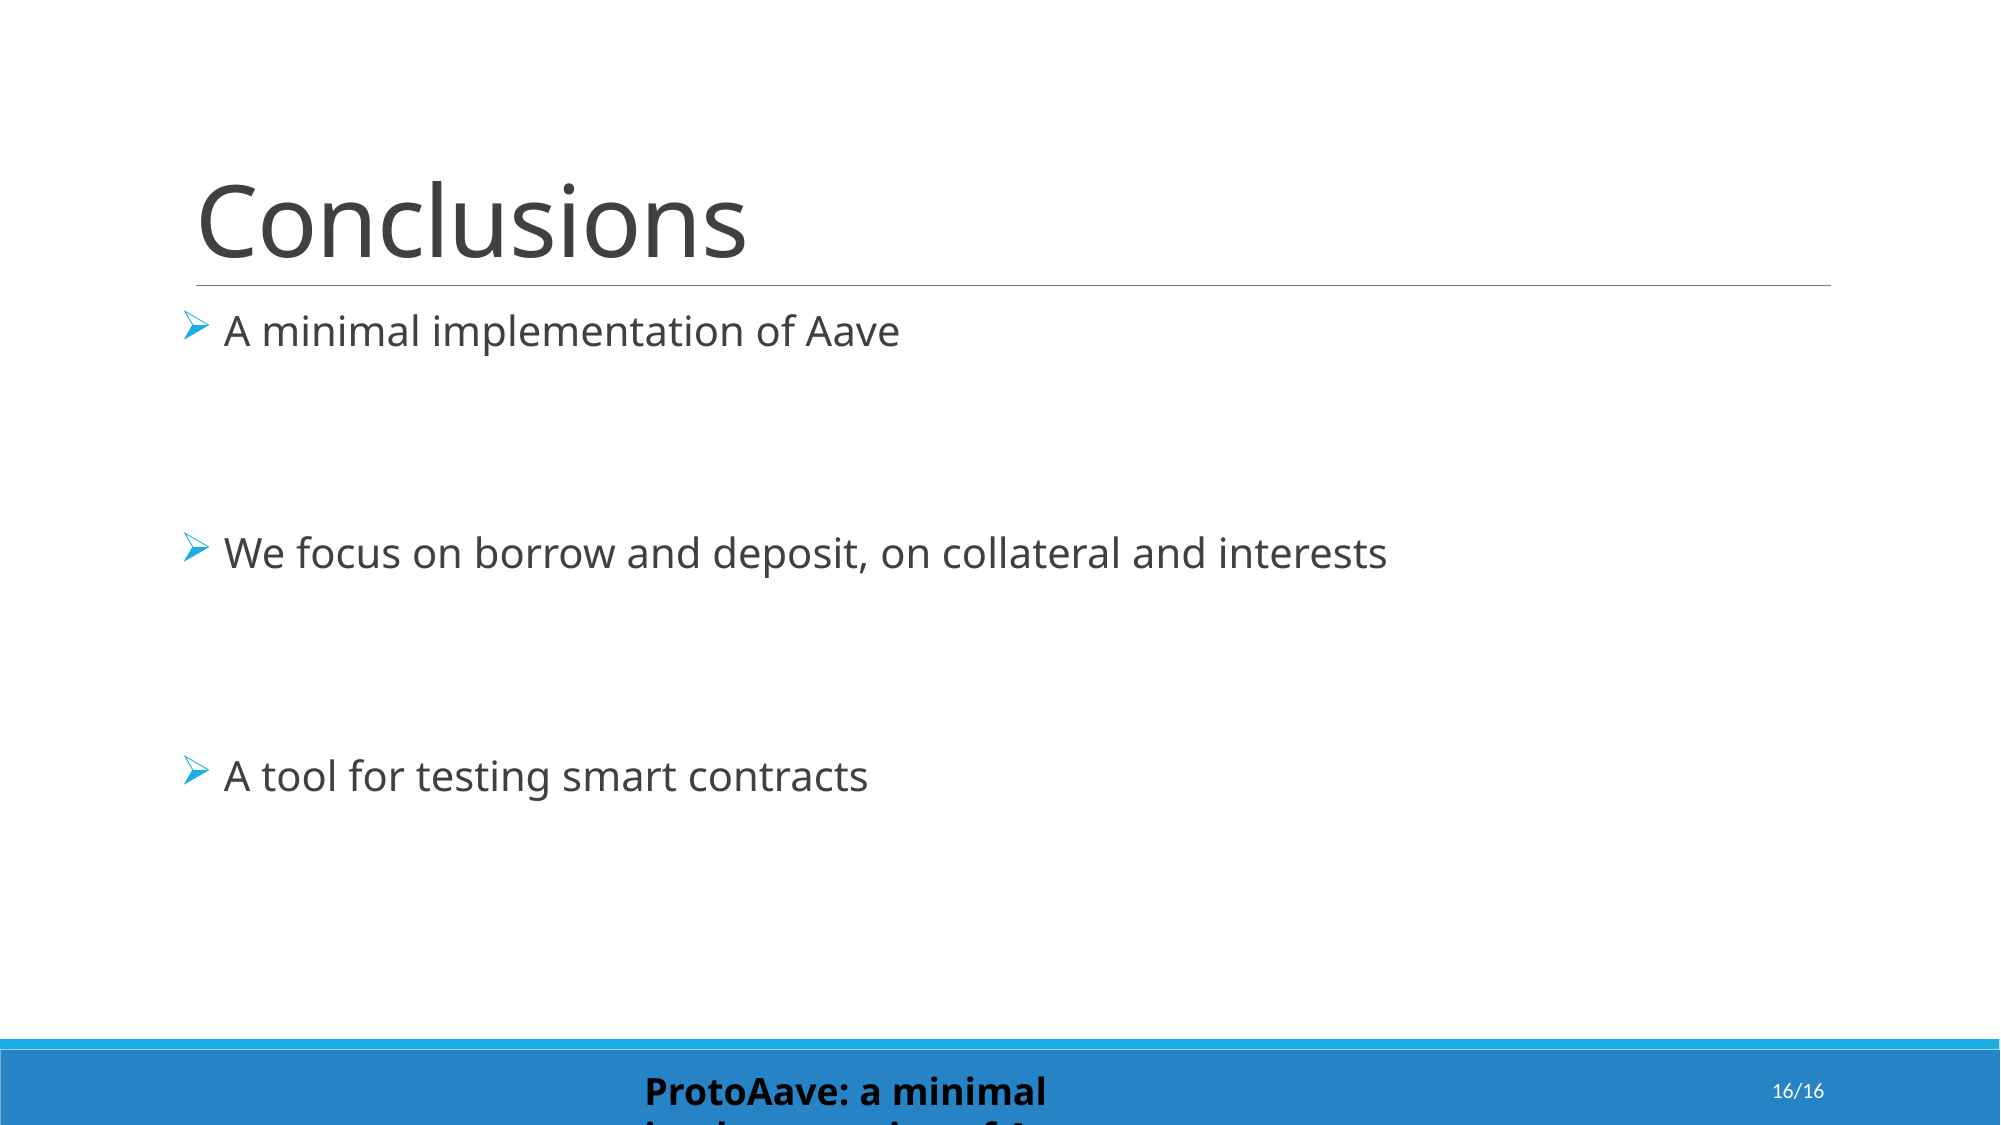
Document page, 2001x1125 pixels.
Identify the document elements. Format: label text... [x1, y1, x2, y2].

title Conclusions [180, 47, 1830, 285]
slide_number 16/16 [1624, 1059, 1840, 1120]
list A minimal implementation of Aave We focus on borrow and deposit, on collateral and interests A tool for testing smart contracts [180, 302, 1830, 963]
text_box ProtoAave: a minimal implementation of Aave [629, 1060, 1371, 1125]
